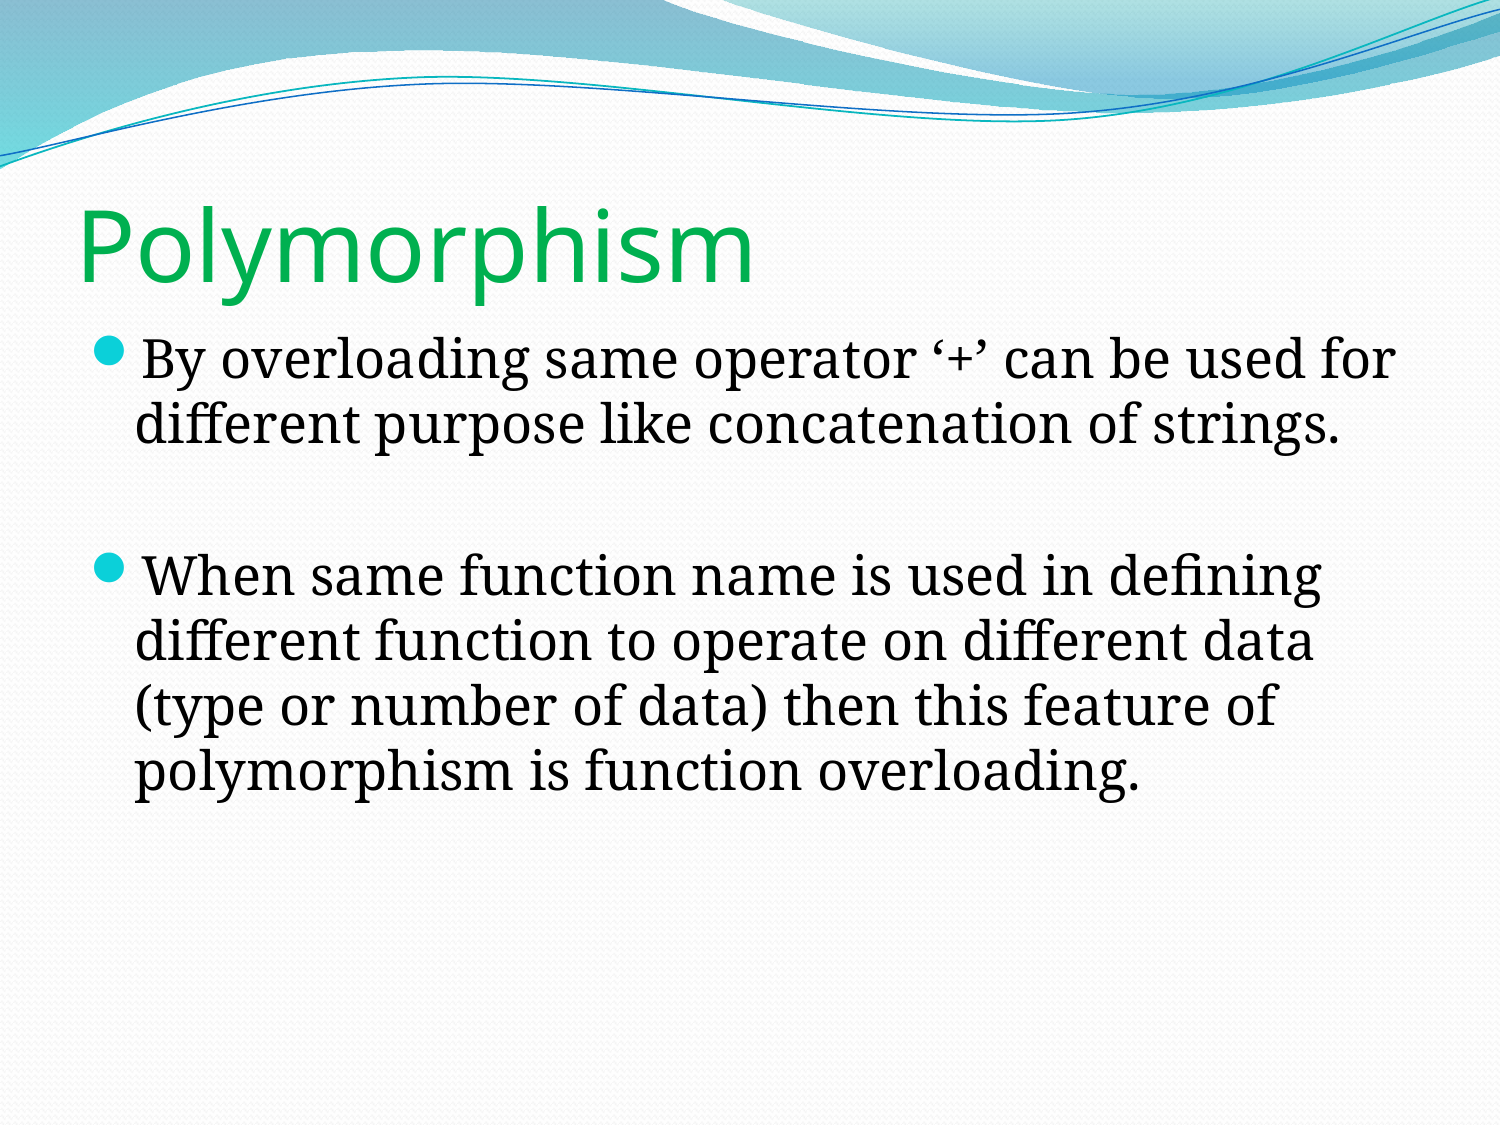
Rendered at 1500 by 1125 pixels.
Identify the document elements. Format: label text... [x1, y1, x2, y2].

title Polymorphism [75, 115, 1425, 303]
list By overloading same operator ‘+’ can be used for different purpose like concatenation of strings. When same function name is used in defining different function to operate on different data (type or number of data) then this feature of polymorphism is function overloading. [75, 317, 1425, 1038]
